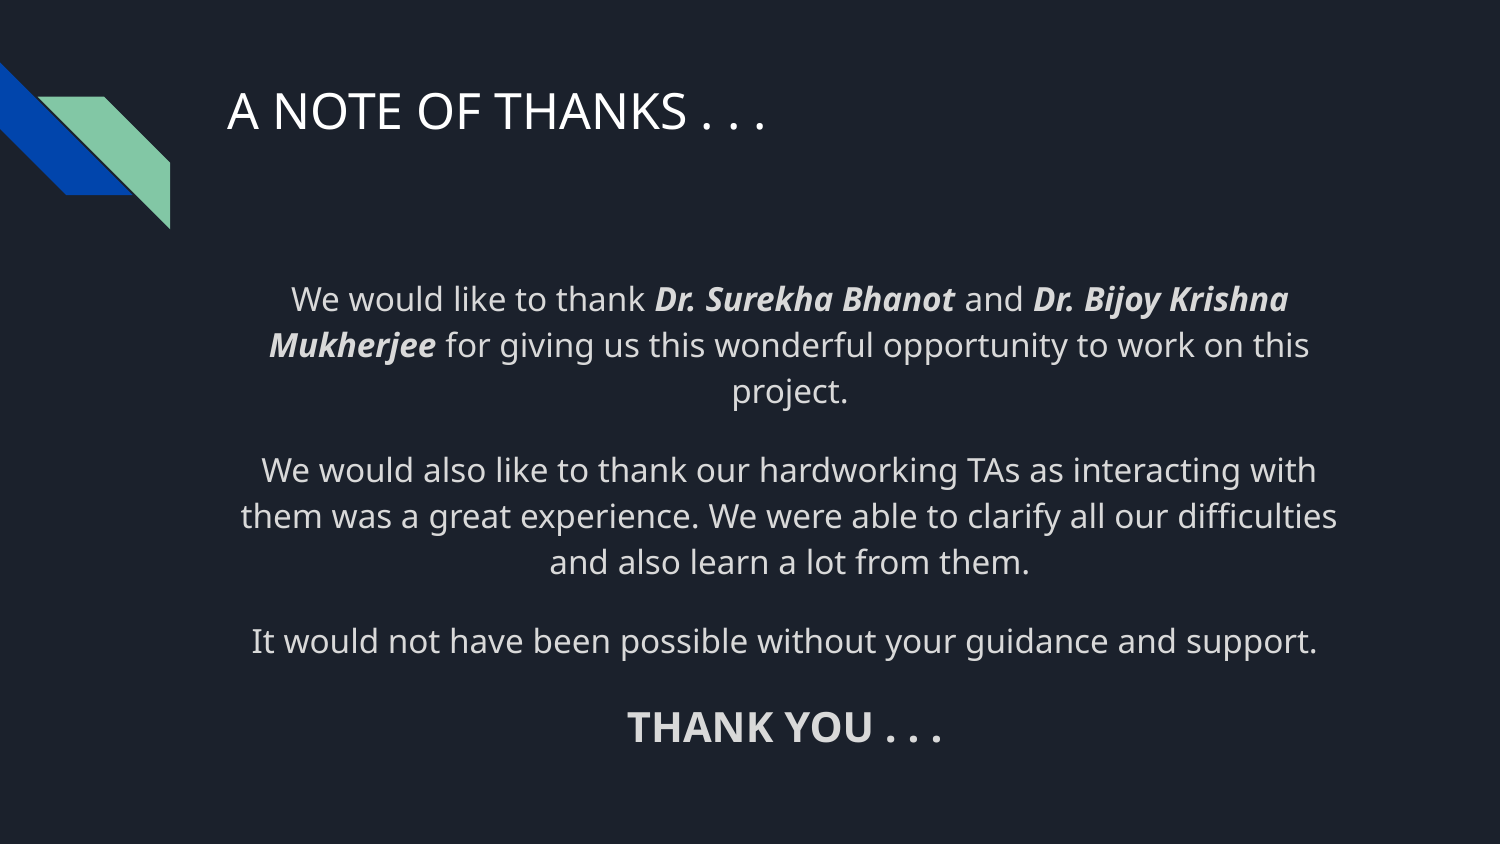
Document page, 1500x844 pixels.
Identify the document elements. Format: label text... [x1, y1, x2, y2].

list We would like to thank Dr. Surekha Bhanot and Dr. Bijoy Krishna Mukherjee for giving us this wonderful opportunity to work on this project. We would also like to thank our hardworking TAs as interacting with them was a great experience. We were able to clarify all our difficulties and also learn a lot from them. It would not have been possible without your guidance and support. THANK YOU . . . [212, 257, 1368, 735]
title A NOTE OF THANKS . . . [212, 64, 1368, 215]
